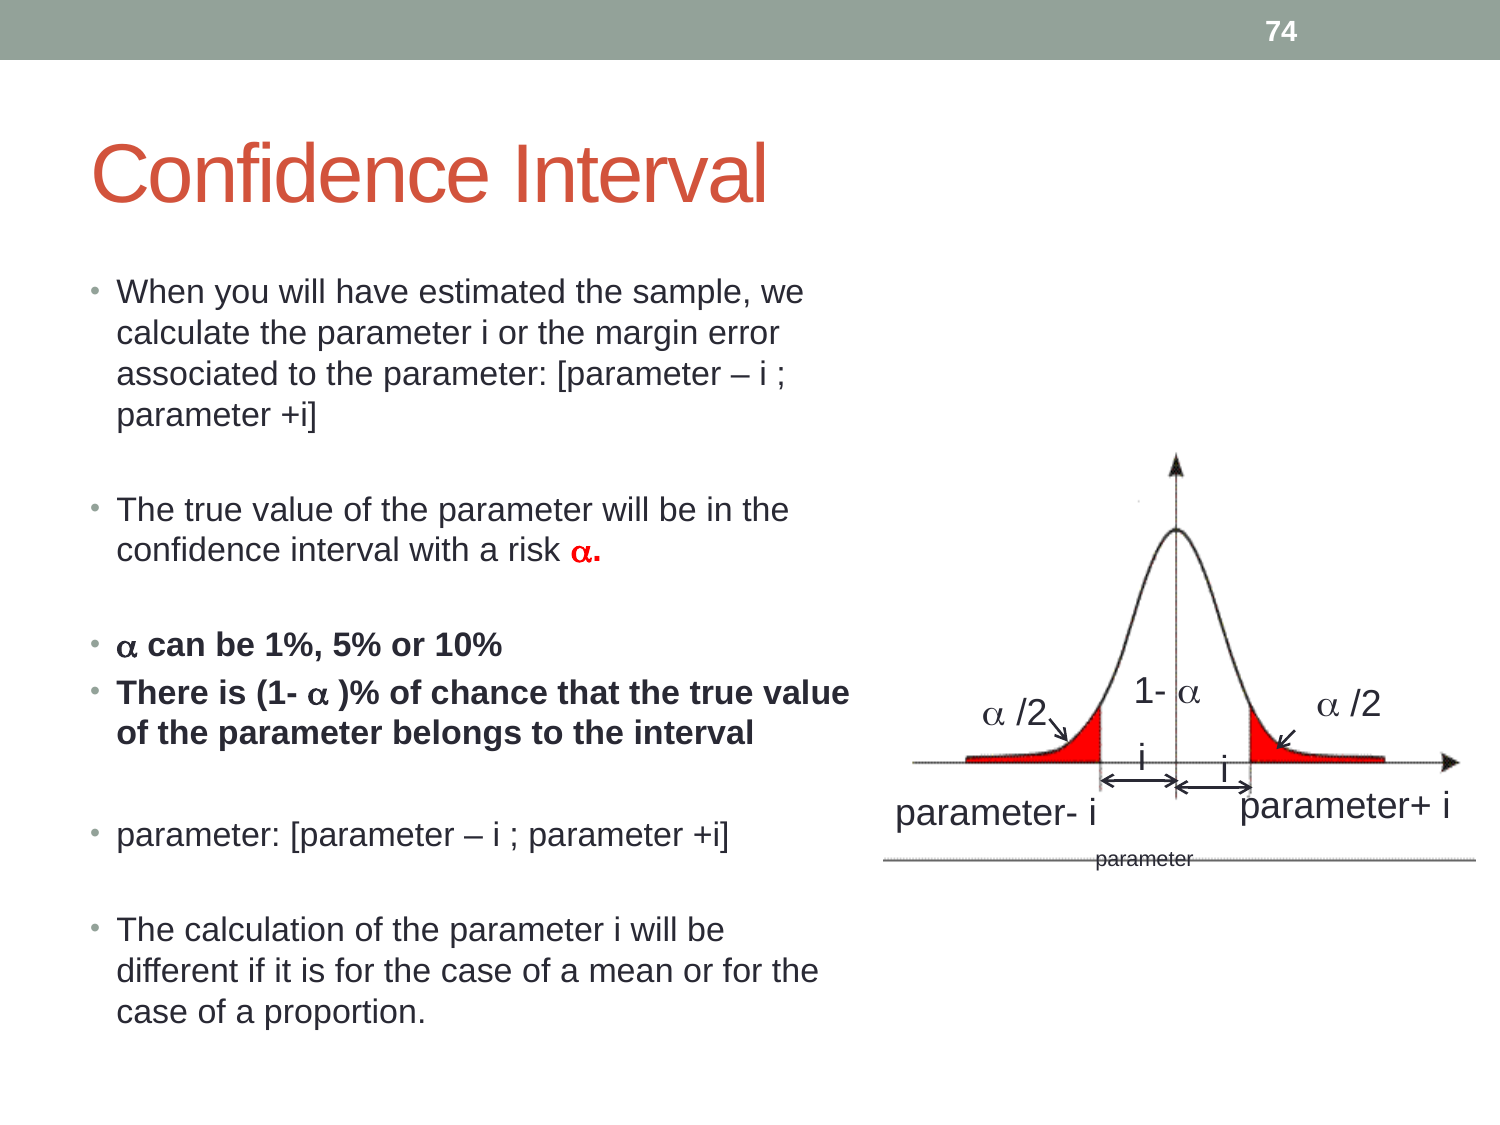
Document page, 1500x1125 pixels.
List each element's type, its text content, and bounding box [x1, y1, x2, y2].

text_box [880, 420, 1500, 864]
slide_number 74 [1250, 3, 1425, 57]
list When you will have estimated the sample, we calculate the parameter i or the margin error associated to the parameter: [parameter – i ; parameter +i] The true value of the parameter will be in the confidence interval with a risk .  can be 1%, 5% or 10% There is (1-  )% of chance that the true value of the parameter belongs to the interval parameter: [parameter – i ; parameter +i] The calculation of the parameter i will be different if it is for the case of a mean or for the case of a proportion. [75, 262, 870, 1063]
title Confidence Interval [75, 87, 1425, 250]
